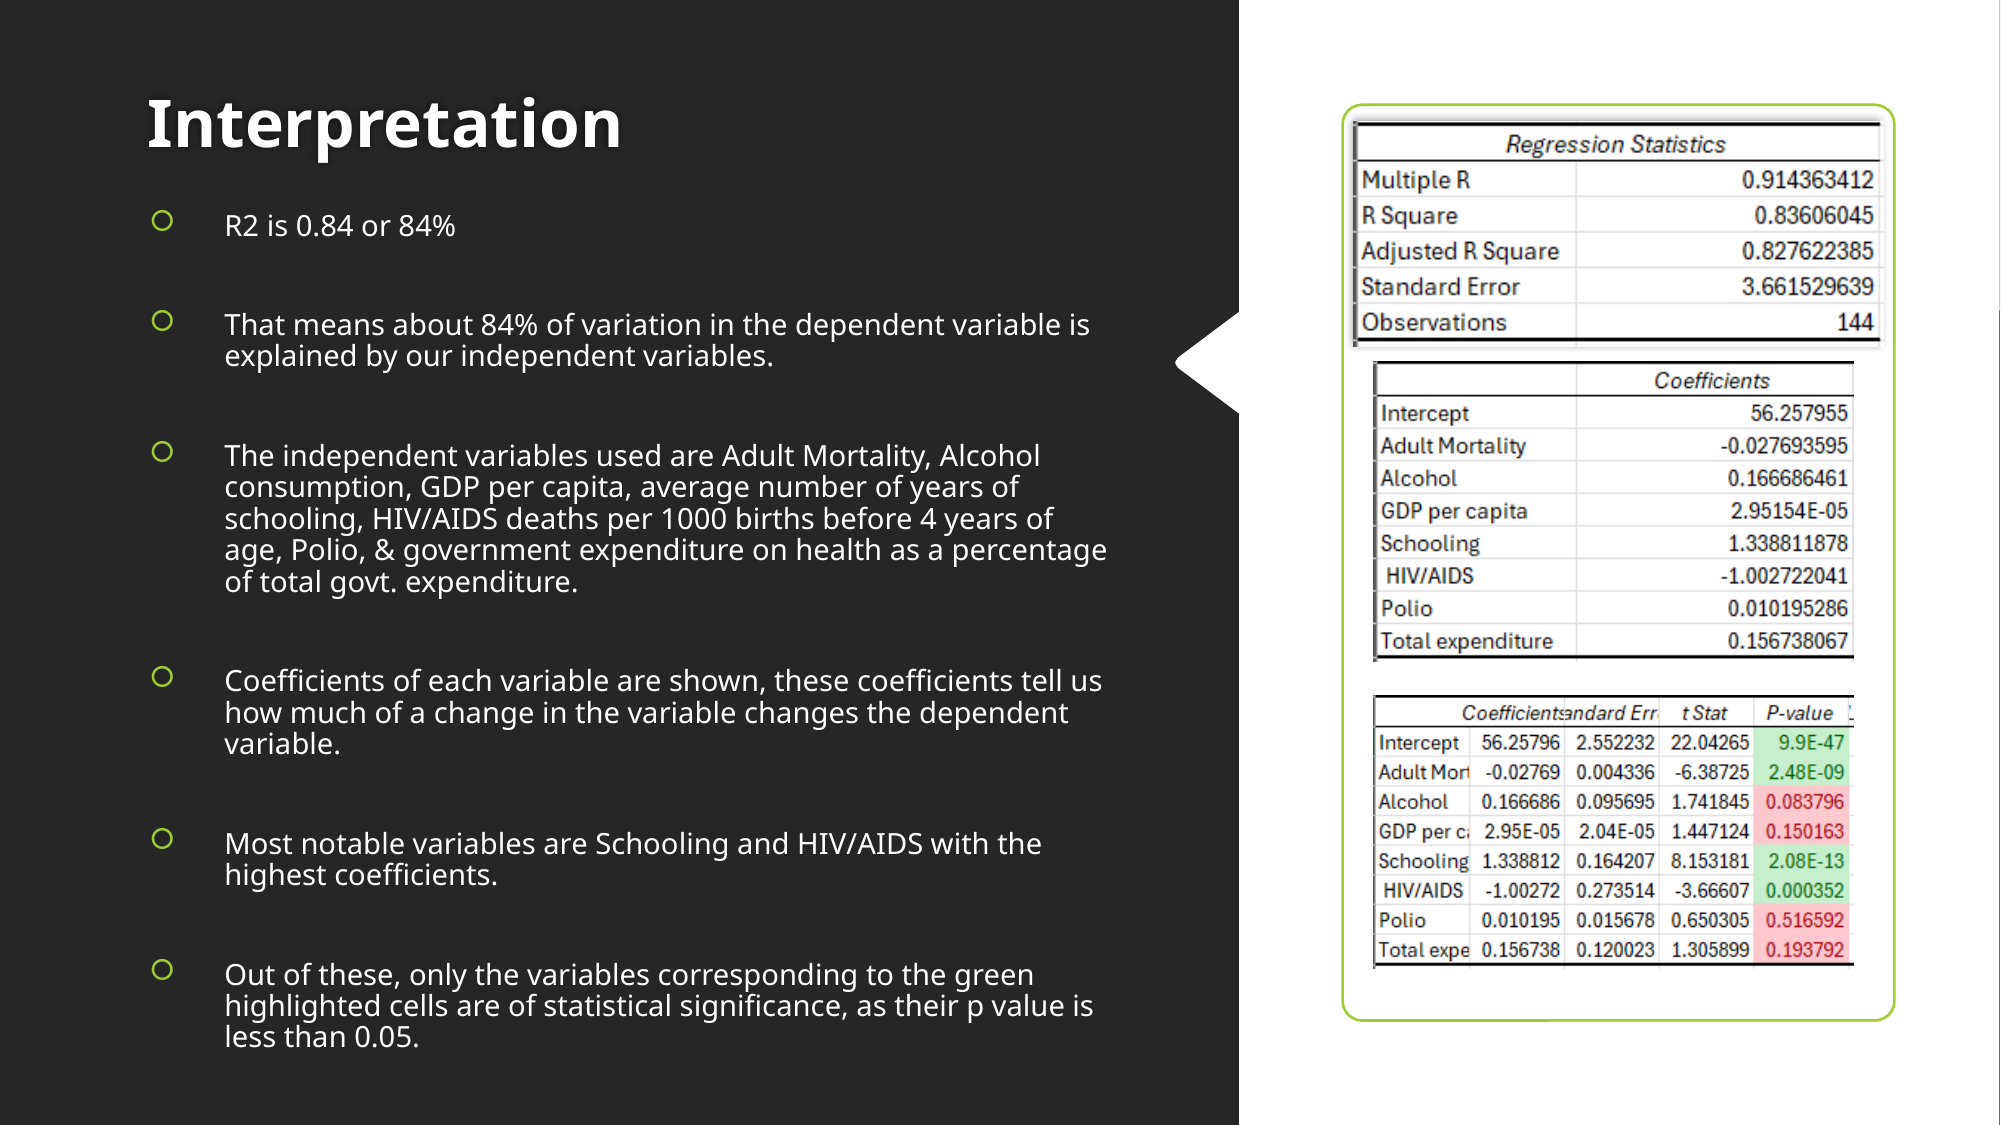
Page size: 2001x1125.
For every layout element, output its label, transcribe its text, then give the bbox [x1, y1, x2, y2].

picture [1373, 361, 1854, 662]
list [1353, 120, 1884, 347]
text_box R2 is 0.84 or 84% That means about 84% of variation in the dependent variable is explained by our independent variables. The independent variables used are Adult Mortality, Alcohol consumption, GDP per capita, average number of years of schooling, HIV/AIDS deaths per 1000 births before 4 years of age, Polio, & government expenditure on health as a percentage of total govt. expenditure. Coefficients of each variable are shown, these coefficients tell us how much of a change in the variable changes the dependent variable. Most notable variables are Schooling and HIV/AIDS with the highest coefficients. Out of these, only the variables corresponding to the green highlighted cells are of statistical significance, as their p value is less than 0.05. [134, 395, 1131, 969]
text_box [1177, 0, 2000, 1125]
text_box [0, 0, 1241, 1125]
title Interpretation [132, 73, 1134, 169]
text_box [1341, 103, 1896, 1022]
picture [1373, 695, 1854, 970]
